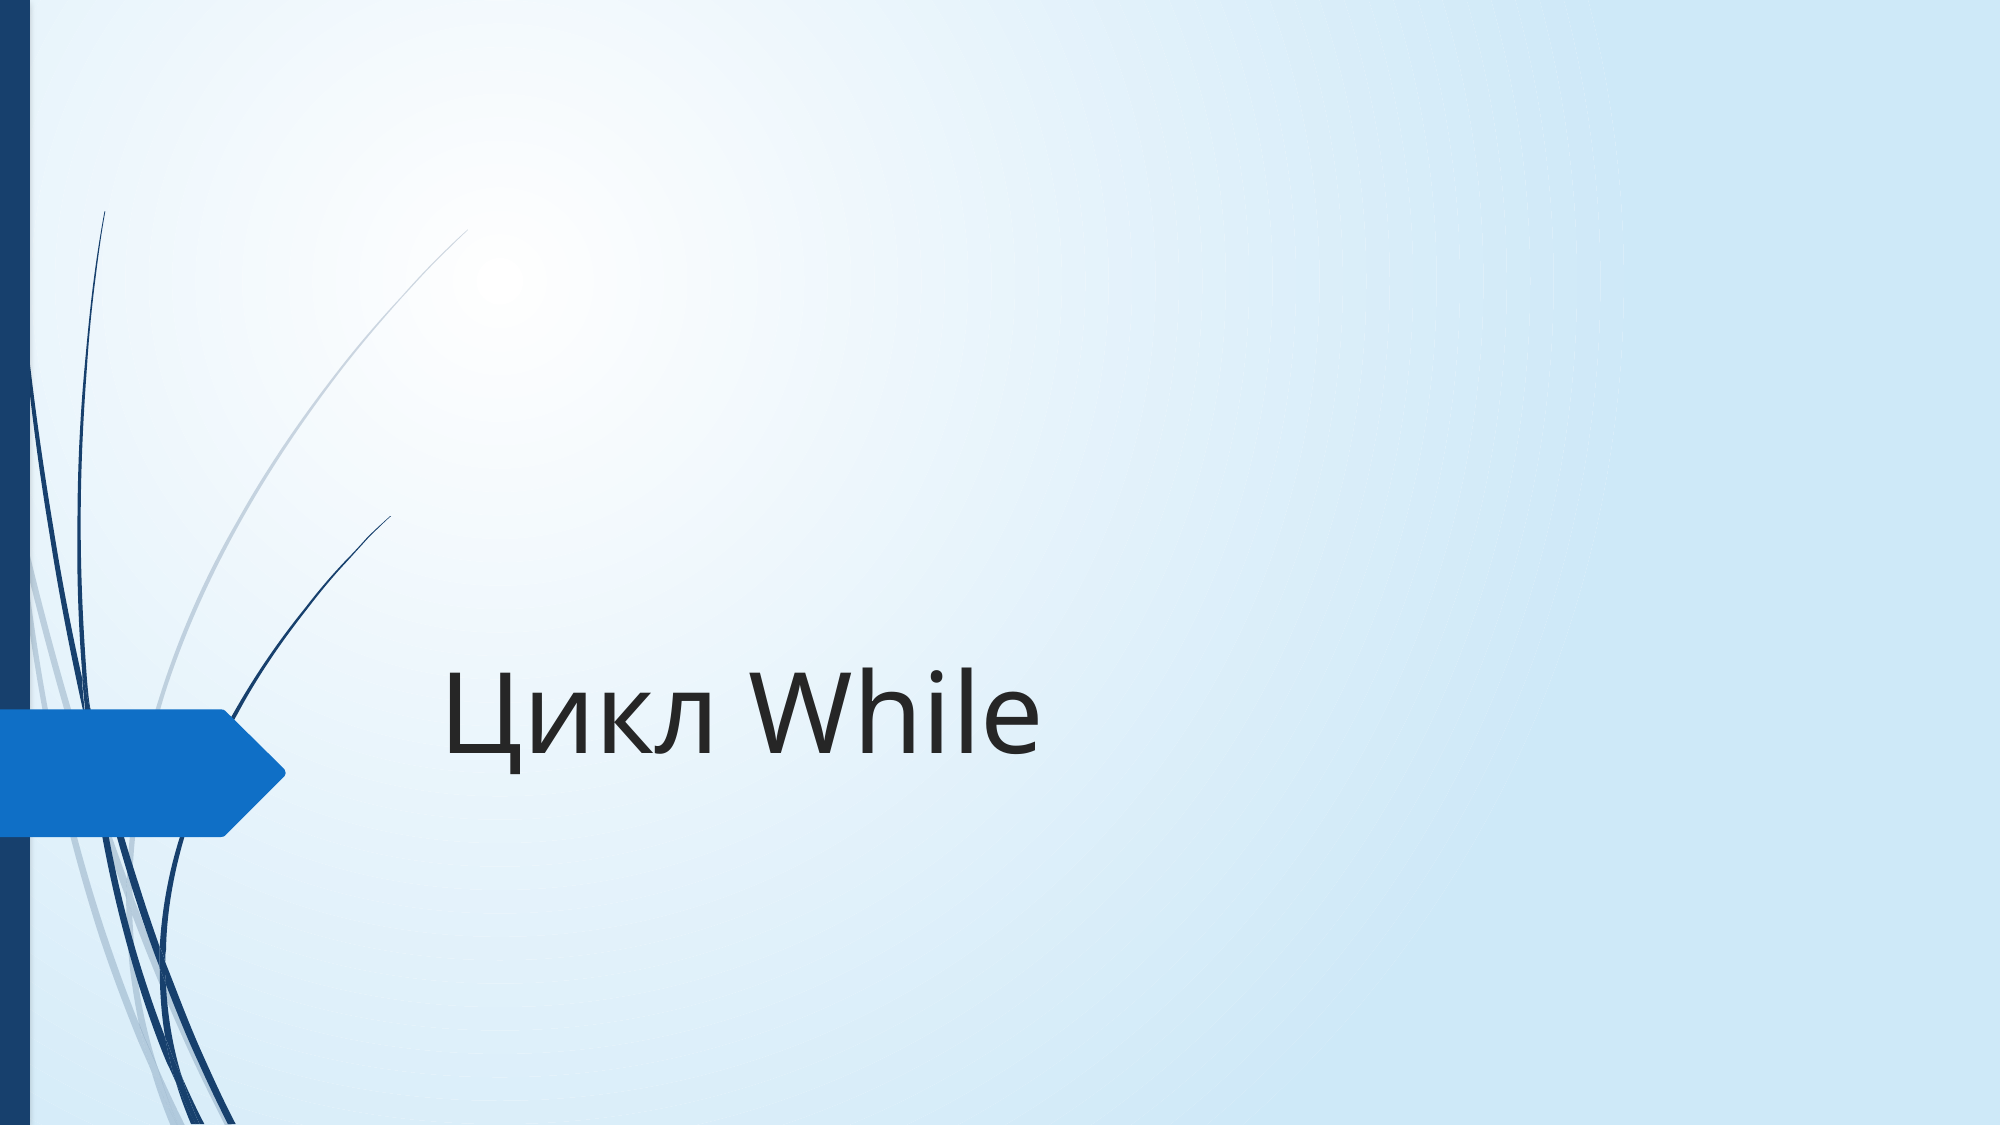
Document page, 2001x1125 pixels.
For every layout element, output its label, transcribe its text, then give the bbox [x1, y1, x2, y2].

title Цикл While [424, 412, 1888, 784]
